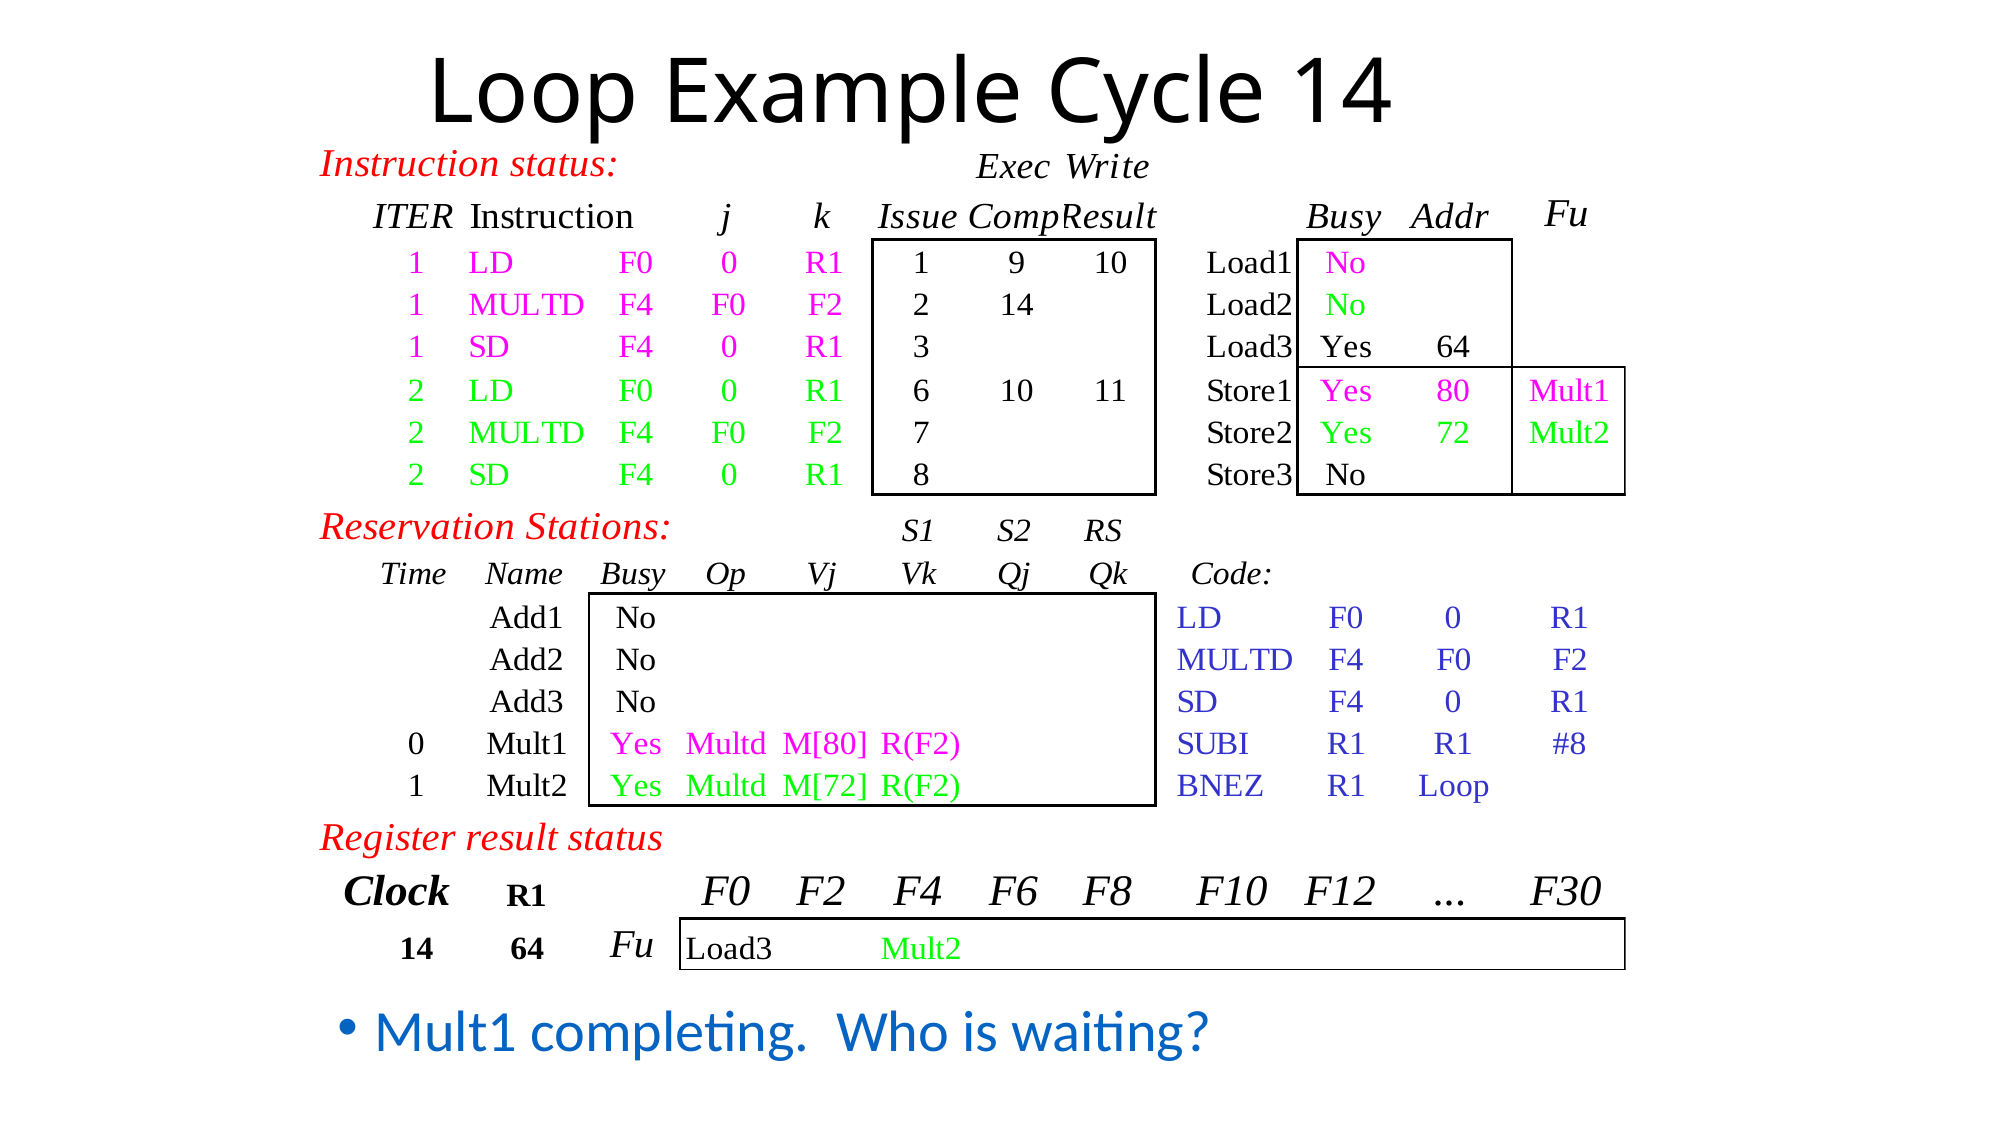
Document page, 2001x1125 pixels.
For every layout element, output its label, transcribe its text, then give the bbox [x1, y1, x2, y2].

title Loop Example Cycle 14 [412, 37, 1588, 137]
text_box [312, 137, 1628, 972]
list Mult1 completing. Who is waiting? [322, 1005, 1641, 1079]
